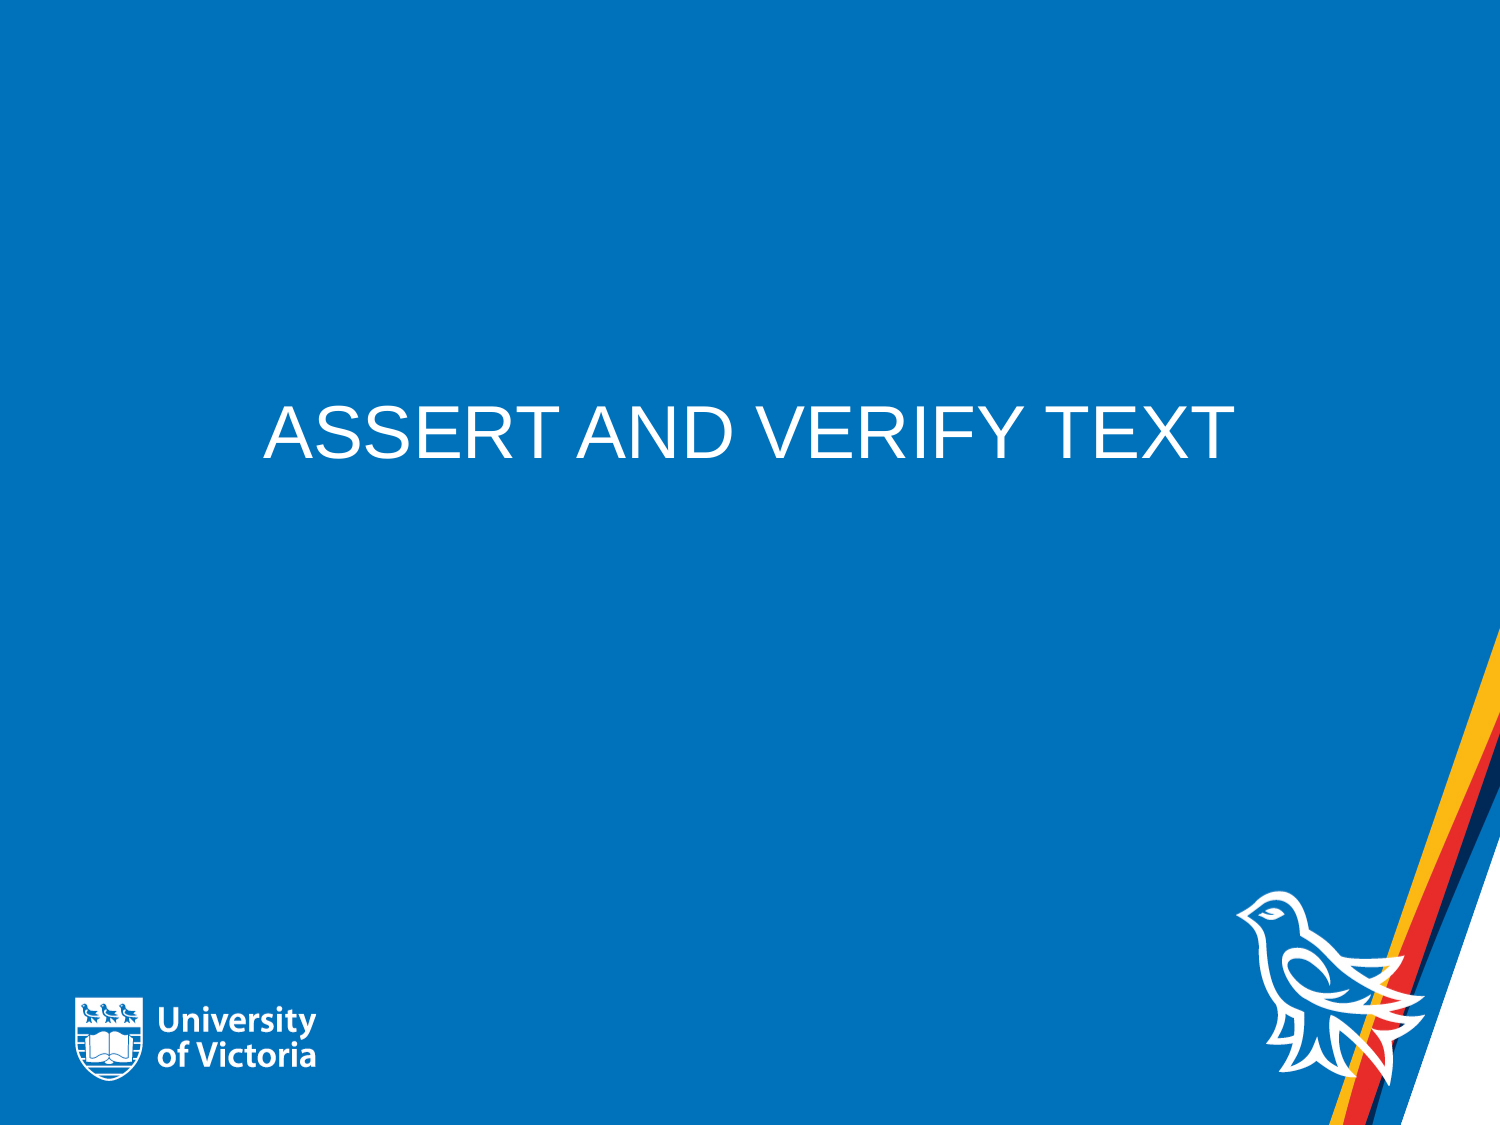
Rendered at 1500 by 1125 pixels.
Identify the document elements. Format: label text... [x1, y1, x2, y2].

title Assert and verify text [75, 334, 1425, 523]
picture [0, 0, 1500, 1125]
